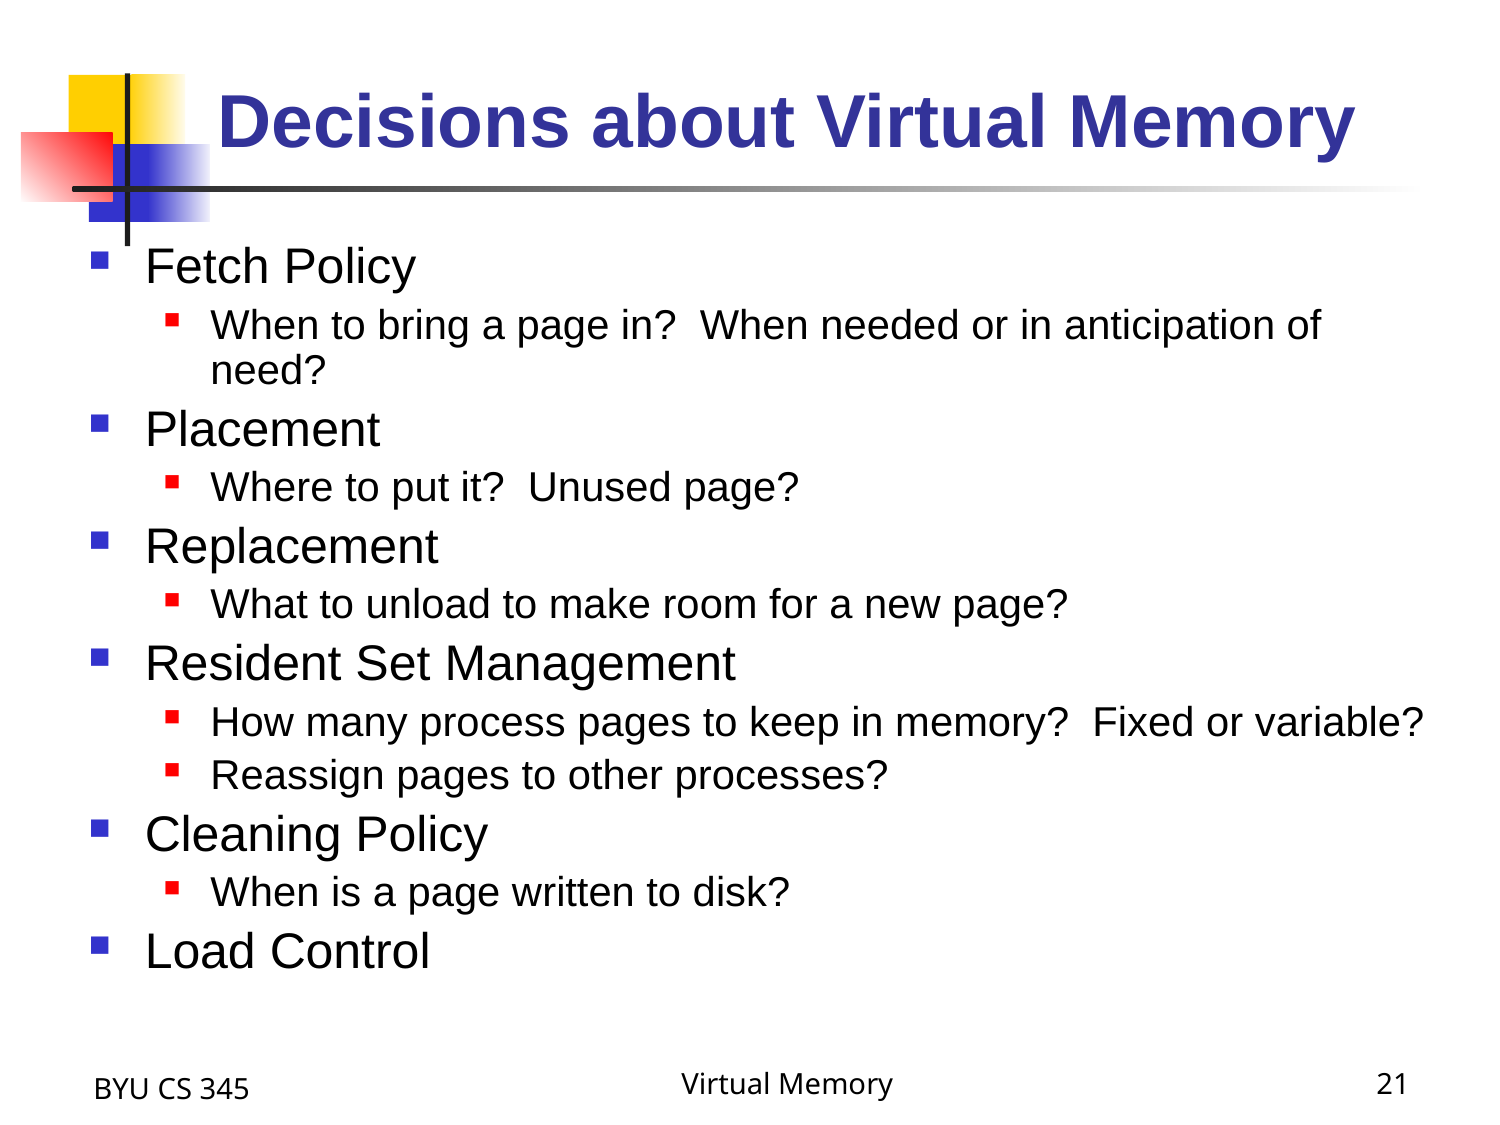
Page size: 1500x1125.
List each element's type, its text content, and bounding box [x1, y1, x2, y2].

slide_number BYU CS 345 [78, 1062, 391, 1113]
slide_number 21 [1112, 1062, 1425, 1113]
list Fetch Policy When to bring a page in? When needed or in anticipation of need? Placement Where to put it? Unused page? Replacement What to unload to make room for a new page? Resident Set Management How many process pages to keep in memory? Fixed or variable? Reassign pages to other processes? Cleaning Policy When is a page written to disk? Load Control [73, 233, 1448, 1062]
title Decisions about Virtual Memory [202, 64, 1377, 171]
footer Virtual Memory [549, 1062, 1025, 1113]
